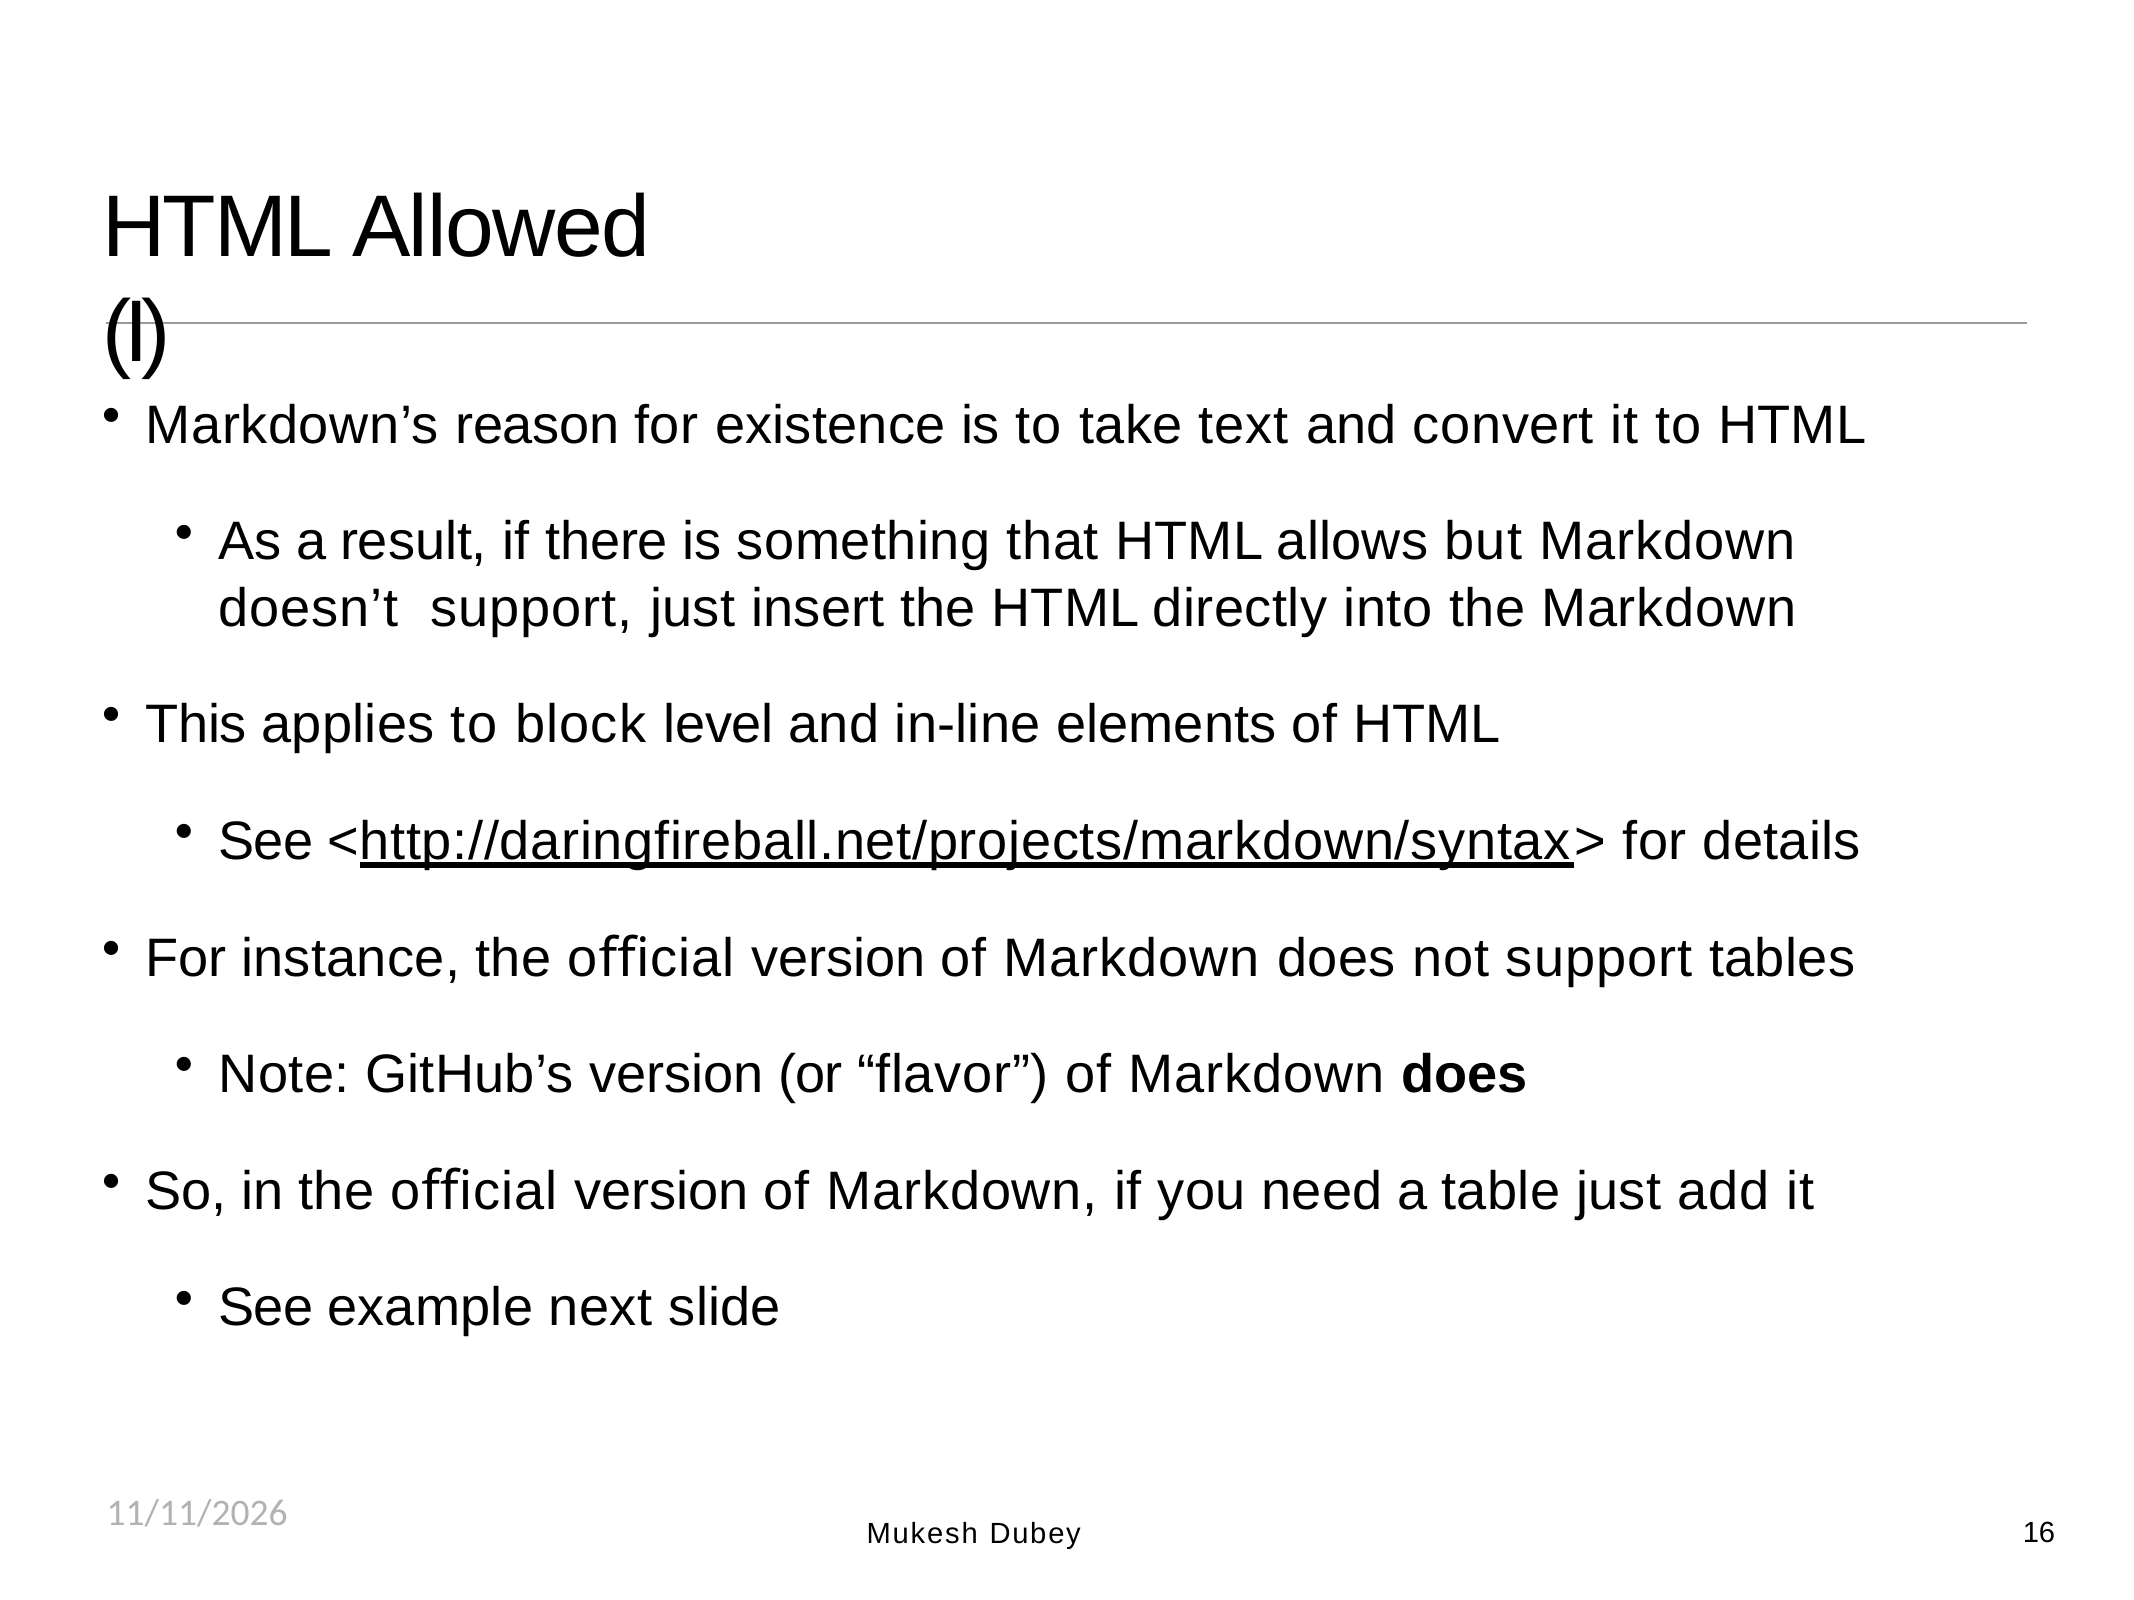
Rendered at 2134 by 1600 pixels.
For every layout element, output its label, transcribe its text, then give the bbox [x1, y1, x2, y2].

footer Mukesh Dubey [864, 1513, 1265, 1600]
title HTML Allowed (I) [99, 166, 741, 387]
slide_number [106, 1488, 598, 1568]
slide_number 16 [2016, 1513, 2060, 1600]
text_box Markdown’s reason for existence is to take text and convert it to HTML As a result, if there is something that HTML allows but Markdown doesn’t support, just insert the HTML directly into the Markdown This applies to block level and in-line elements of HTML See <http://daringfireball.net/projects/markdown/syntax> for details For instance, the oﬃcial version of Markdown does not support tables Note: GitHub’s version (or “flavor”) of Markdown does So, in the oﬃcial version of Markdown, if you need a table just add it See example next slide [99, 387, 1994, 1337]
